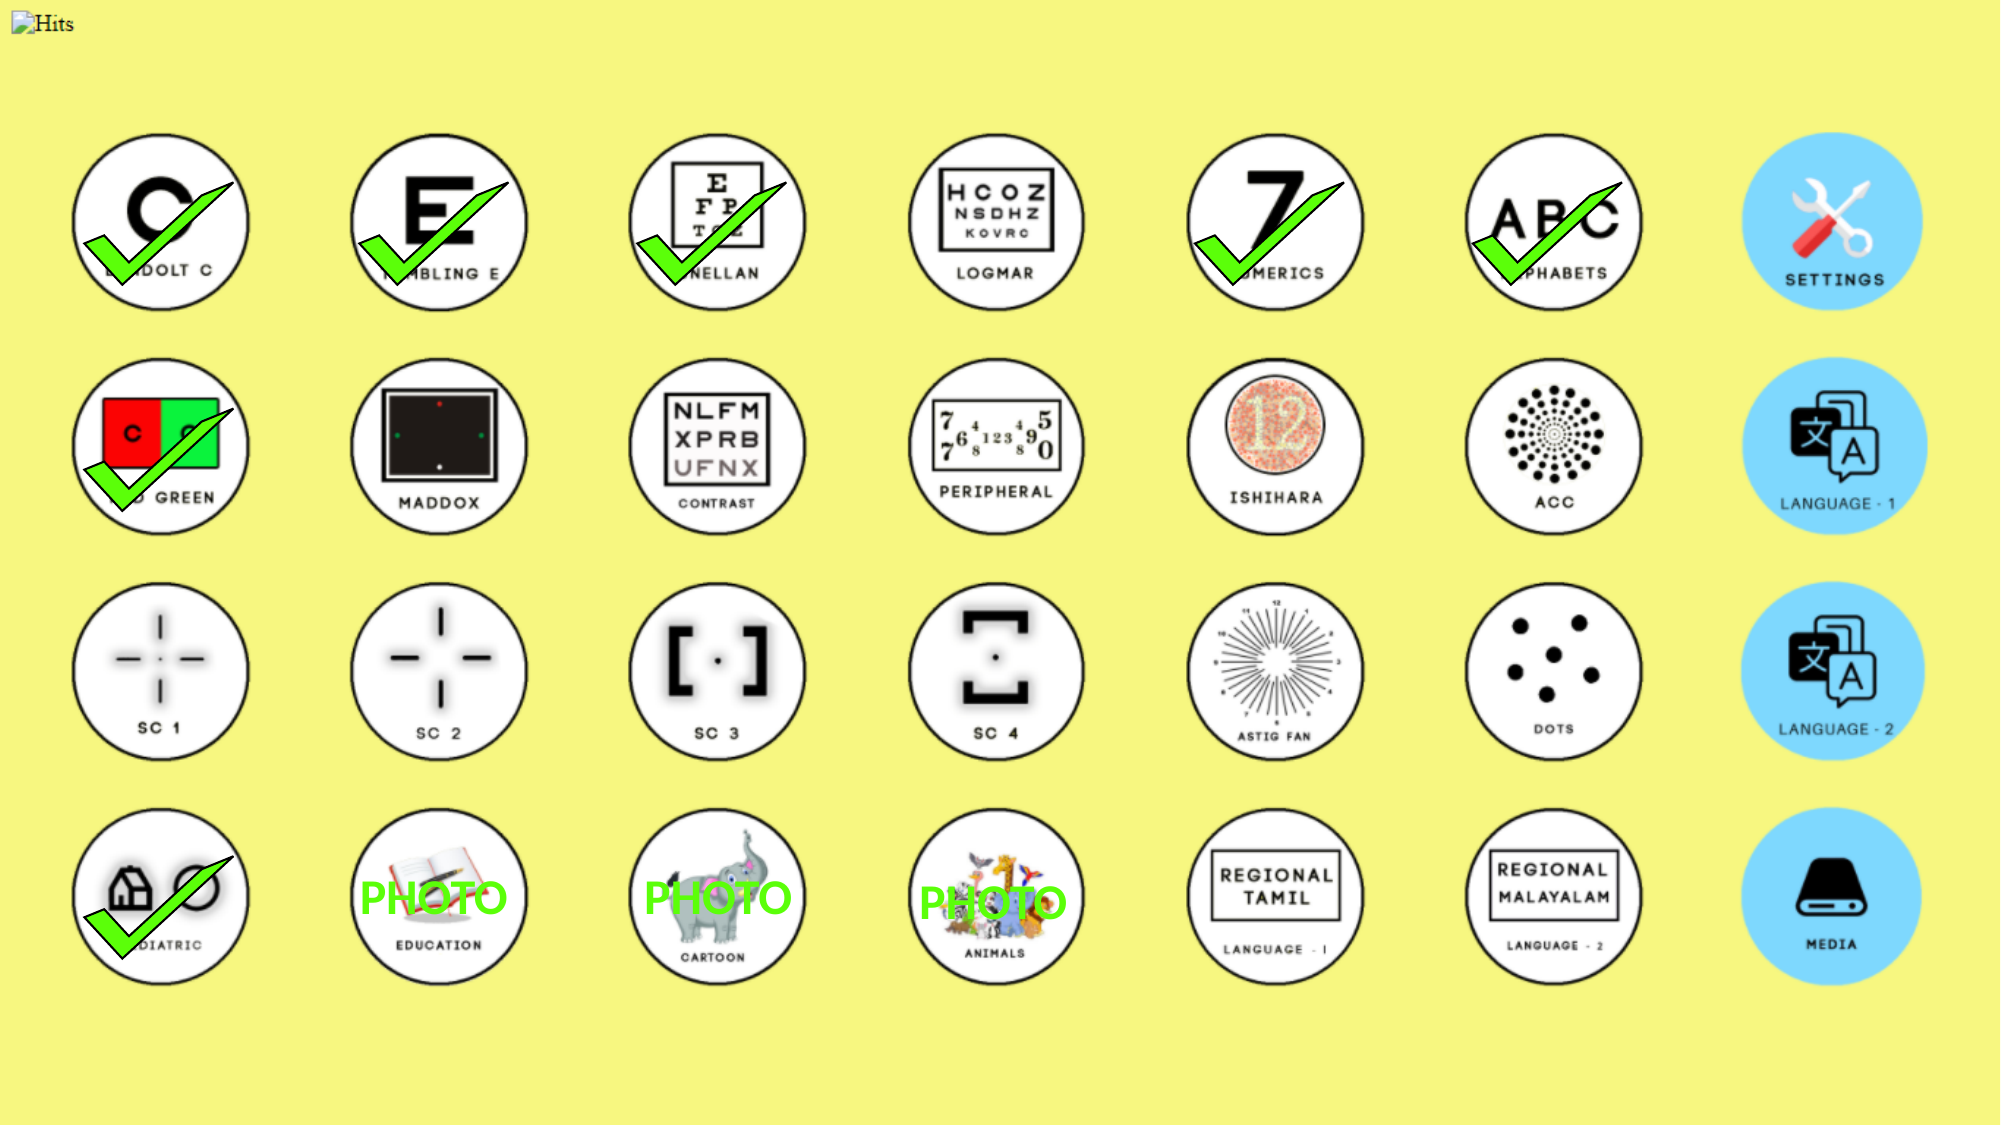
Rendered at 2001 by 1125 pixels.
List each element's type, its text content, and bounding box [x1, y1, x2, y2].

text_box PHOTO [904, 862, 1083, 938]
text_box PHOTO [344, 857, 523, 932]
text_box [357, 181, 510, 287]
text_box [82, 855, 235, 961]
text_box [1193, 181, 1345, 287]
text_box [635, 181, 788, 287]
text_box [82, 181, 235, 287]
picture [0, 0, 2001, 1125]
text_box PHOTO [629, 857, 808, 932]
text_box [1471, 181, 1623, 287]
text_box [82, 407, 235, 513]
